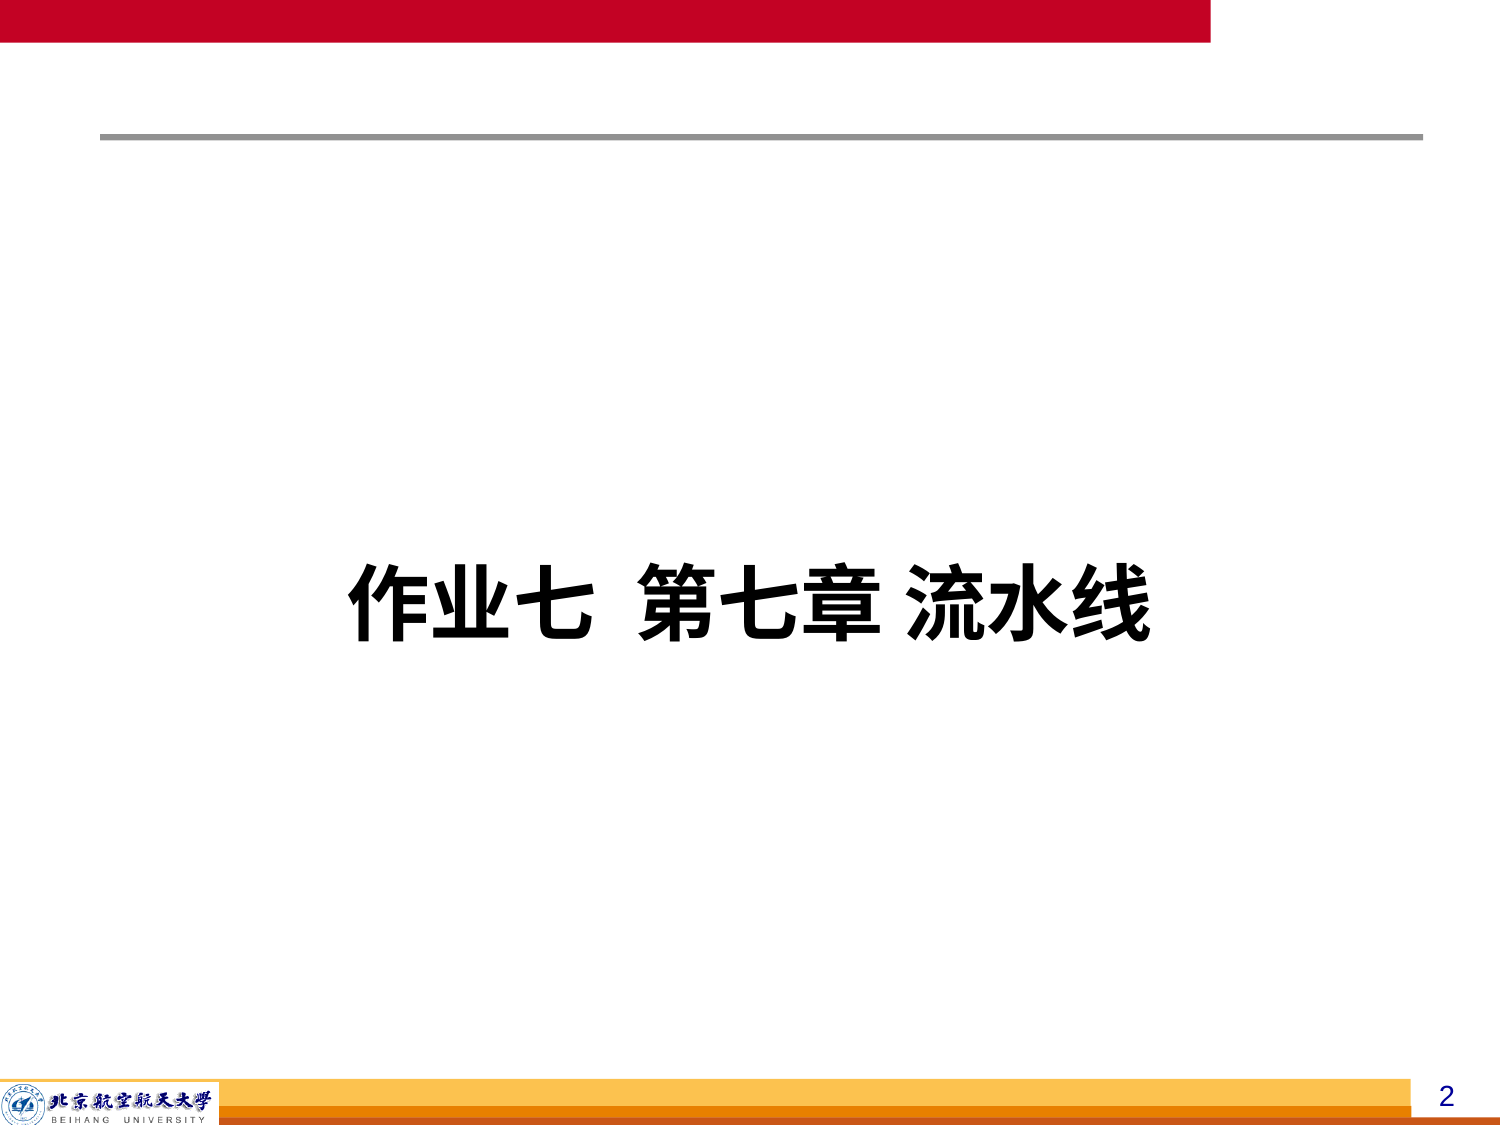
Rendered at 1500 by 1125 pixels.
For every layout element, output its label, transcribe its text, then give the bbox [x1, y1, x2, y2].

list 作业七 第七章 流水线 [0, 527, 1500, 657]
text_box [0, 79, 1317, 155]
text_box [0, 0, 1500, 75]
picture [0, 1082, 219, 1125]
